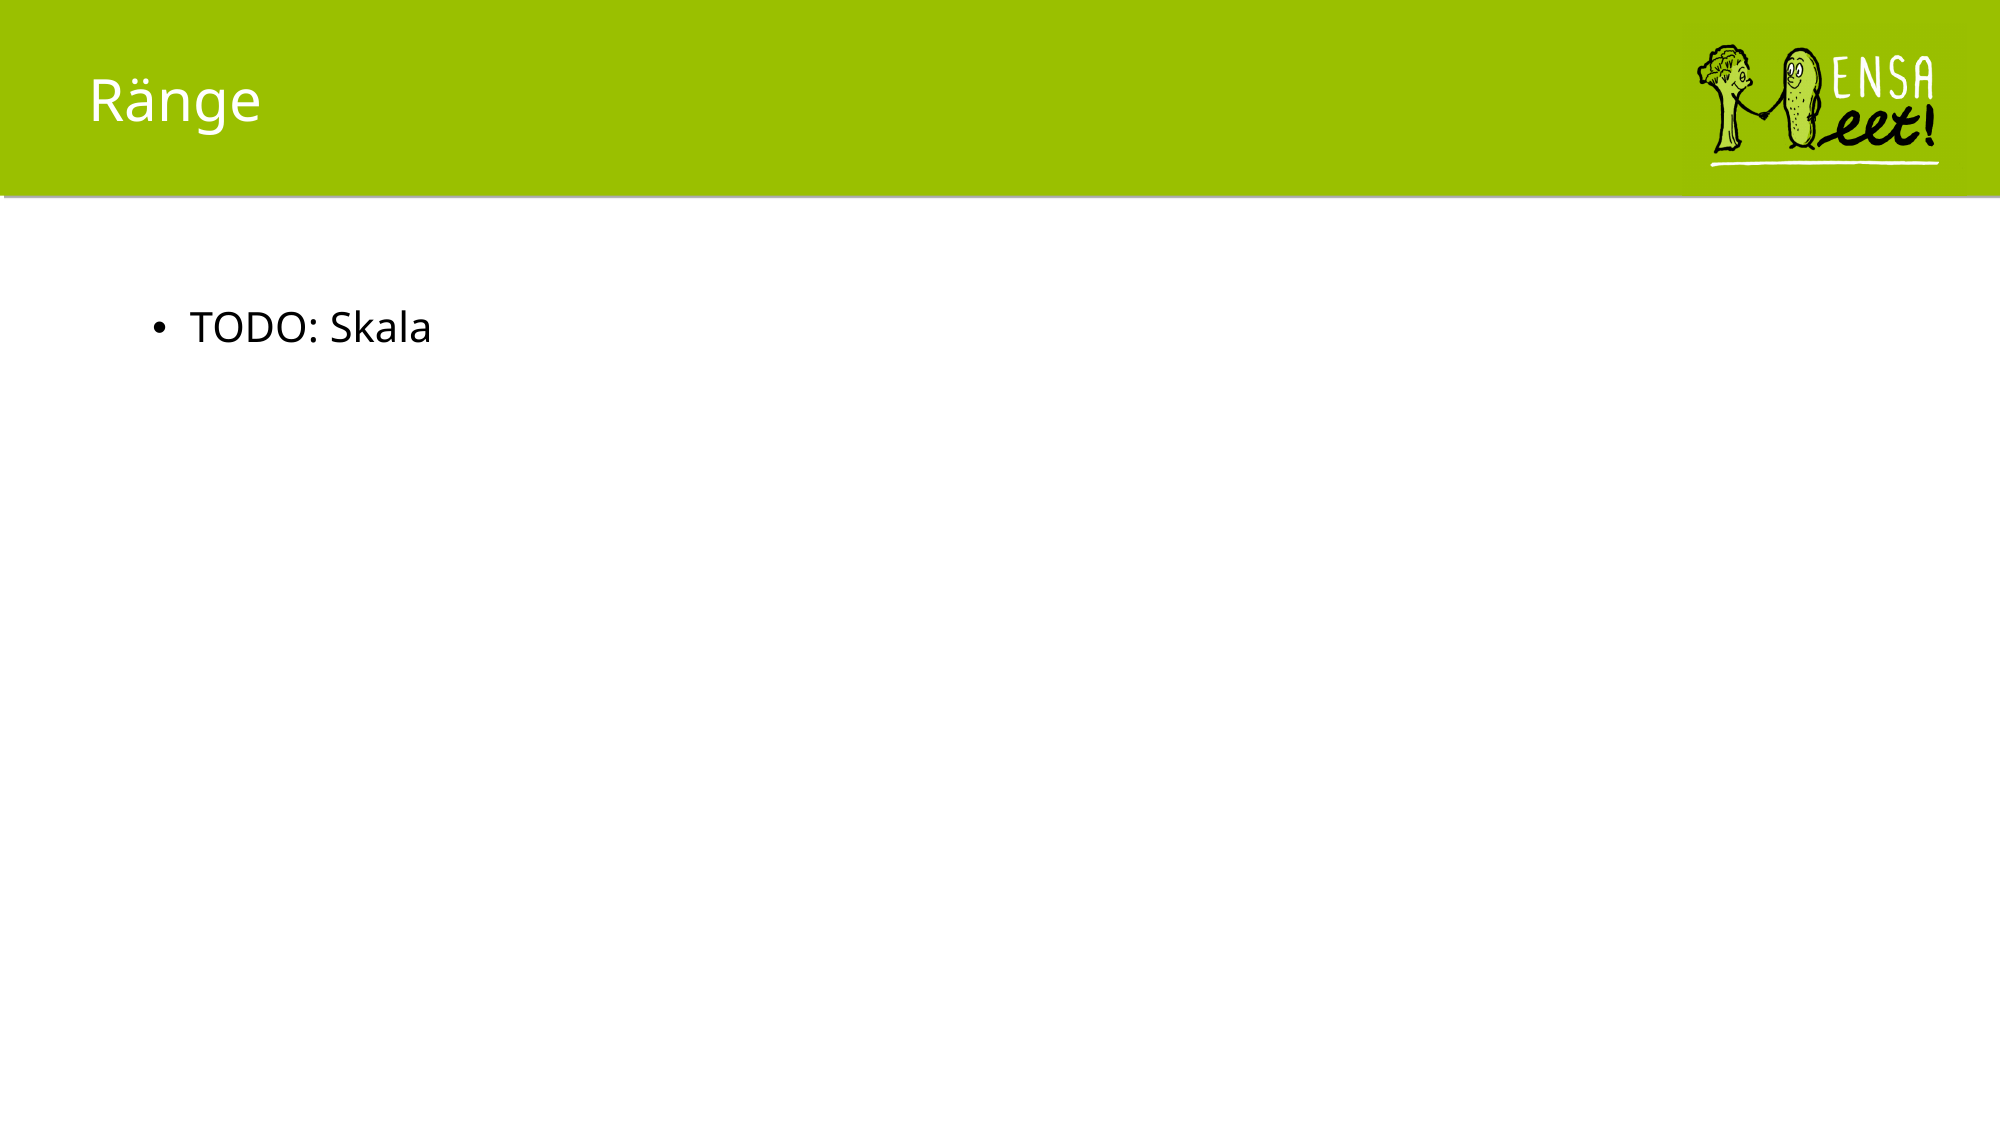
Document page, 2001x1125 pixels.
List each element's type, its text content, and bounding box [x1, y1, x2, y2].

text_box Ränge [0, 0, 2000, 196]
picture [1682, 22, 1967, 196]
text_box TODO: Skala [137, 299, 1863, 1014]
